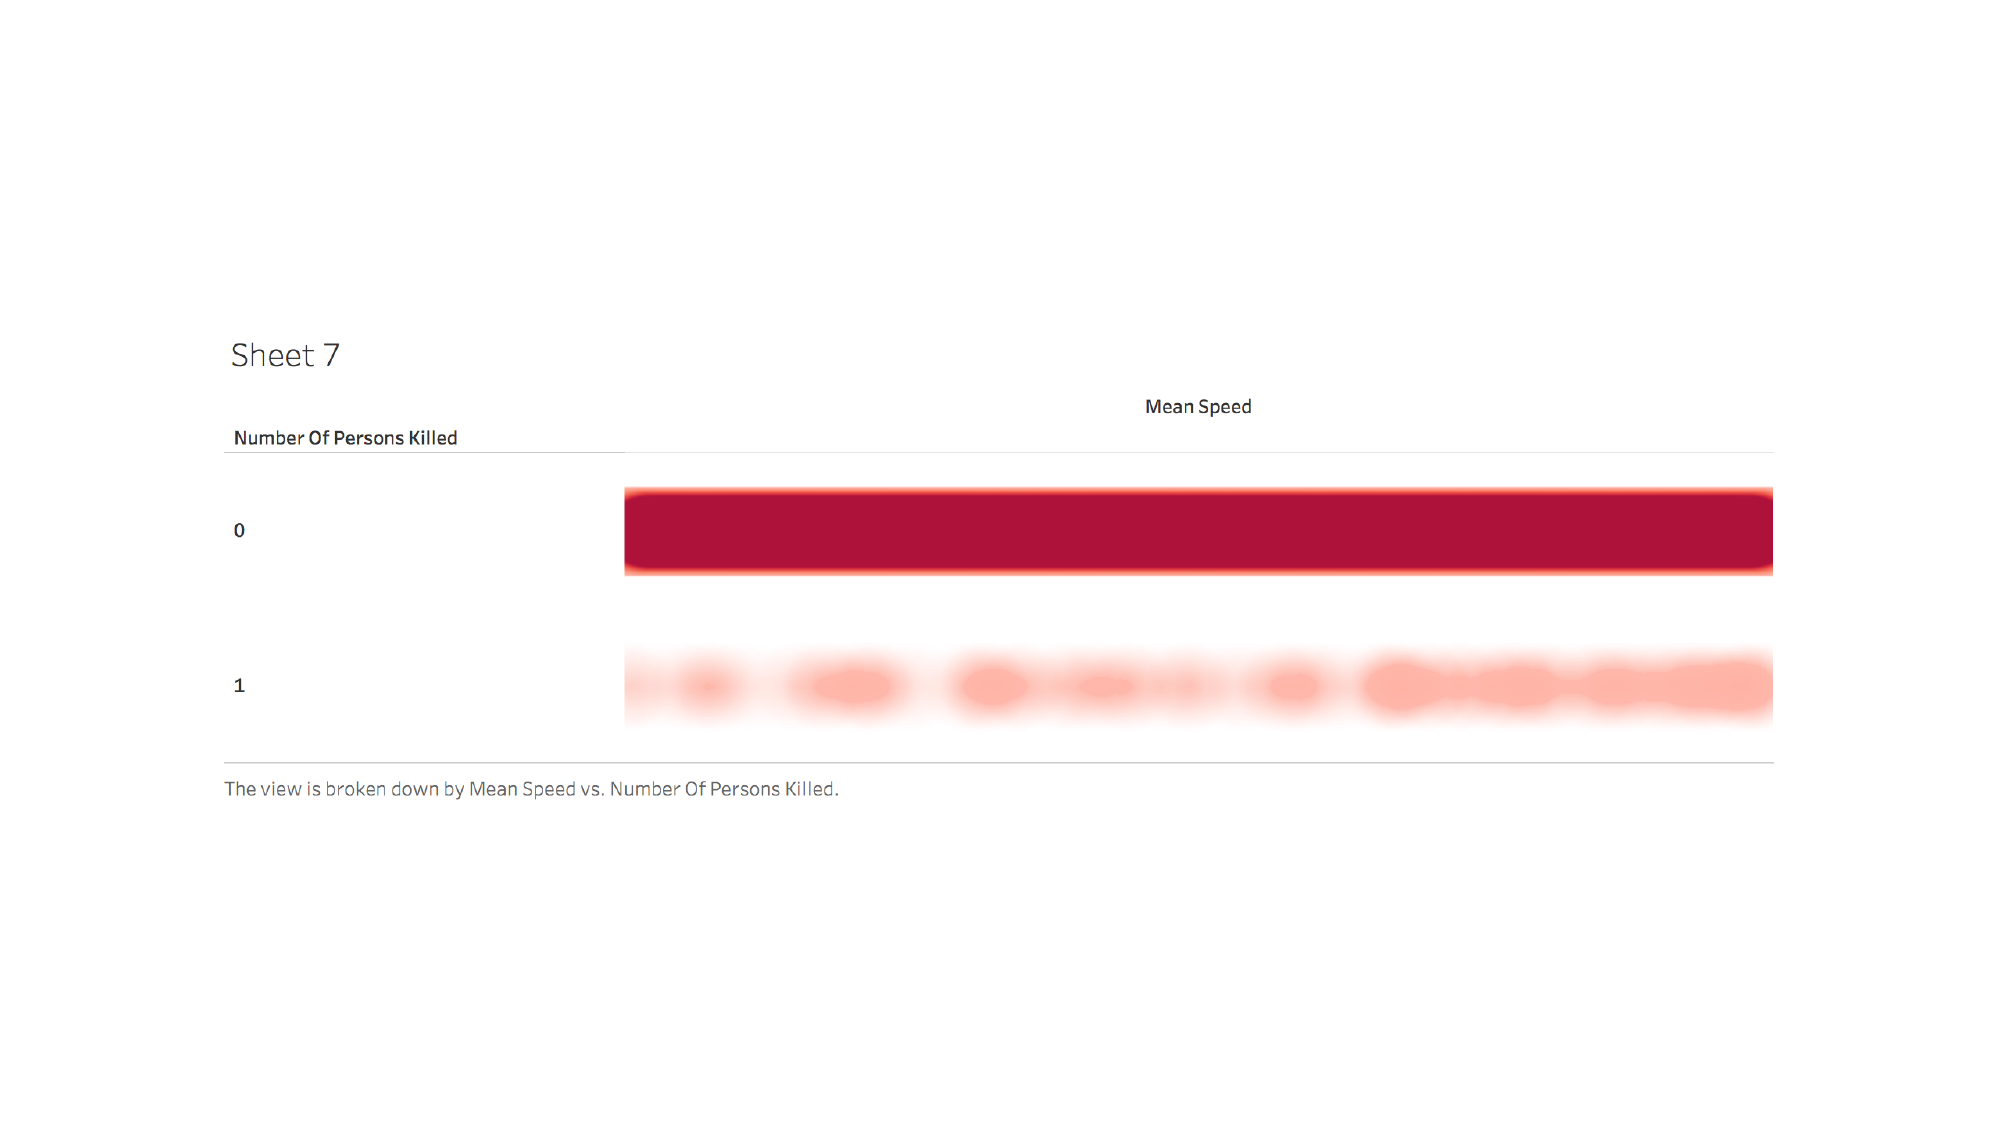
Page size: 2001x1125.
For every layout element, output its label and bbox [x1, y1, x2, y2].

picture [224, 322, 1776, 803]
